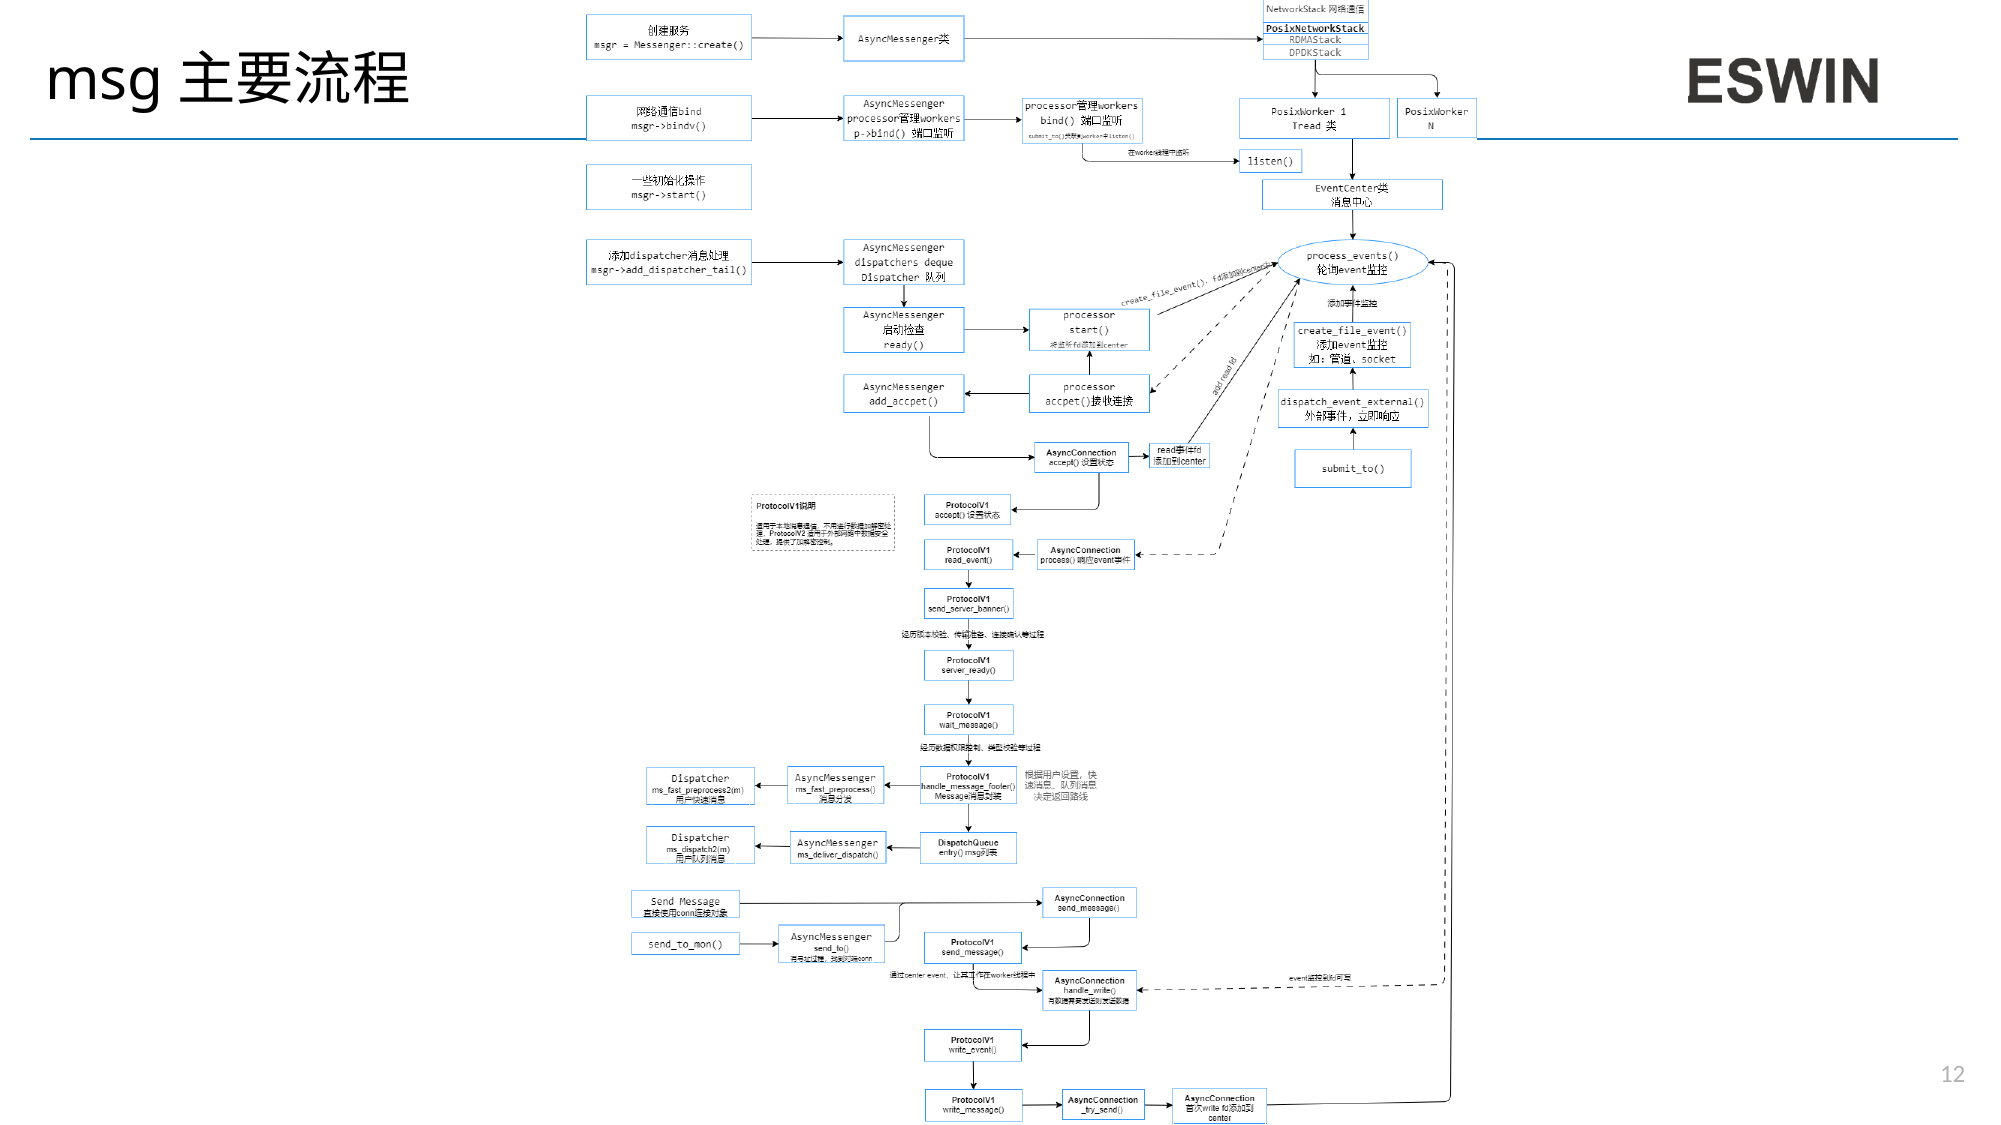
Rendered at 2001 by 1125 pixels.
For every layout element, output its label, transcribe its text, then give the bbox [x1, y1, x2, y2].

picture [586, 0, 1477, 1125]
title msg主要流程 [1481, 32, 1959, 122]
title msg主要流程 [30, 32, 581, 122]
slide_number 12 [1481, 1042, 1981, 1103]
